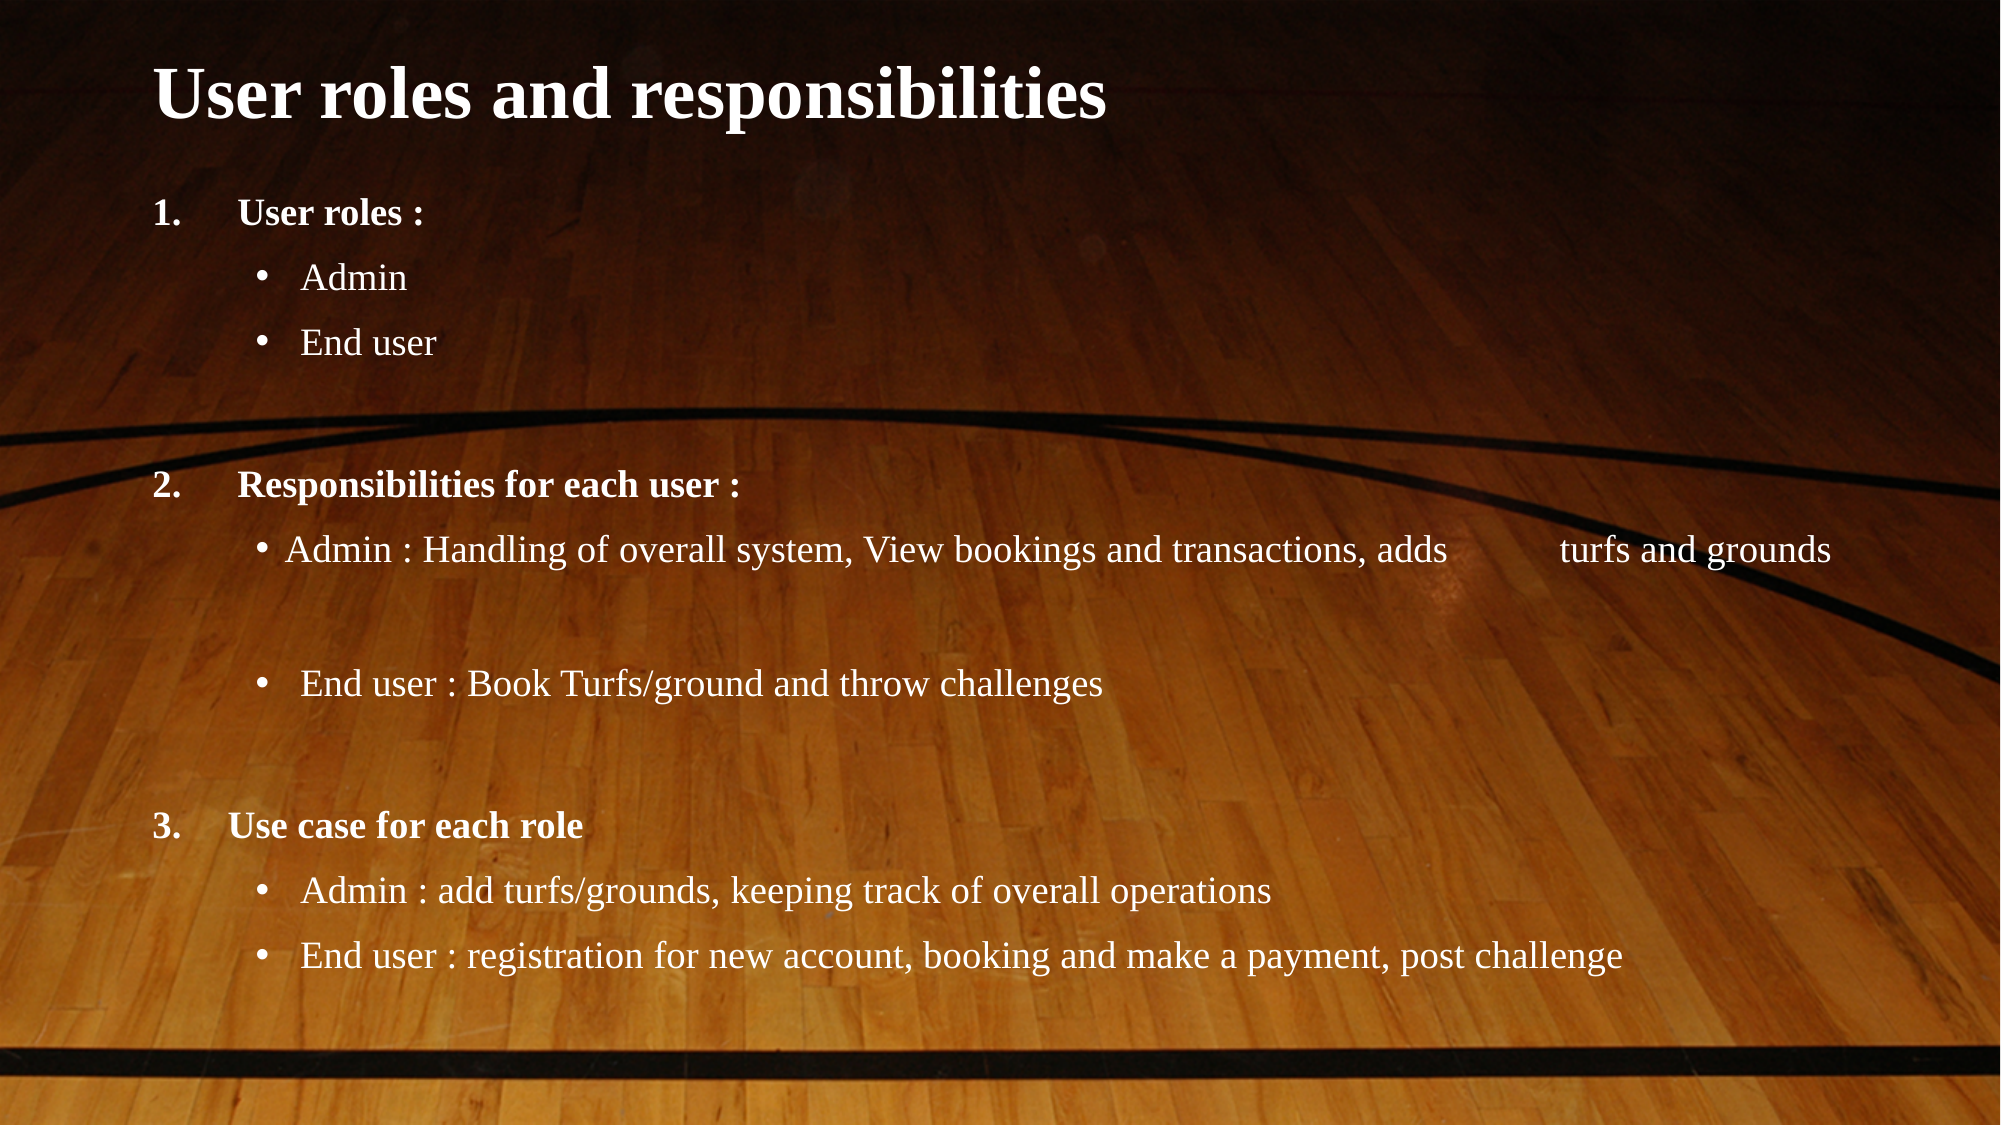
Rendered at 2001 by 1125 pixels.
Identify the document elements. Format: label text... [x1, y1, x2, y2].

picture [0, 0, 2001, 1125]
list User roles : Admin End user Responsibilities for each user : Admin : Handling of overall system, View bookings and transactions, adds turfs and grounds End user : Book Turfs/ground and throw challenges Use case for each role Admin : add turfs/grounds, keeping track of overall operations End user : registration for new account, booking and make a payment, post challenge [137, 184, 1863, 1014]
title User roles and responsibilities [137, 0, 1863, 143]
